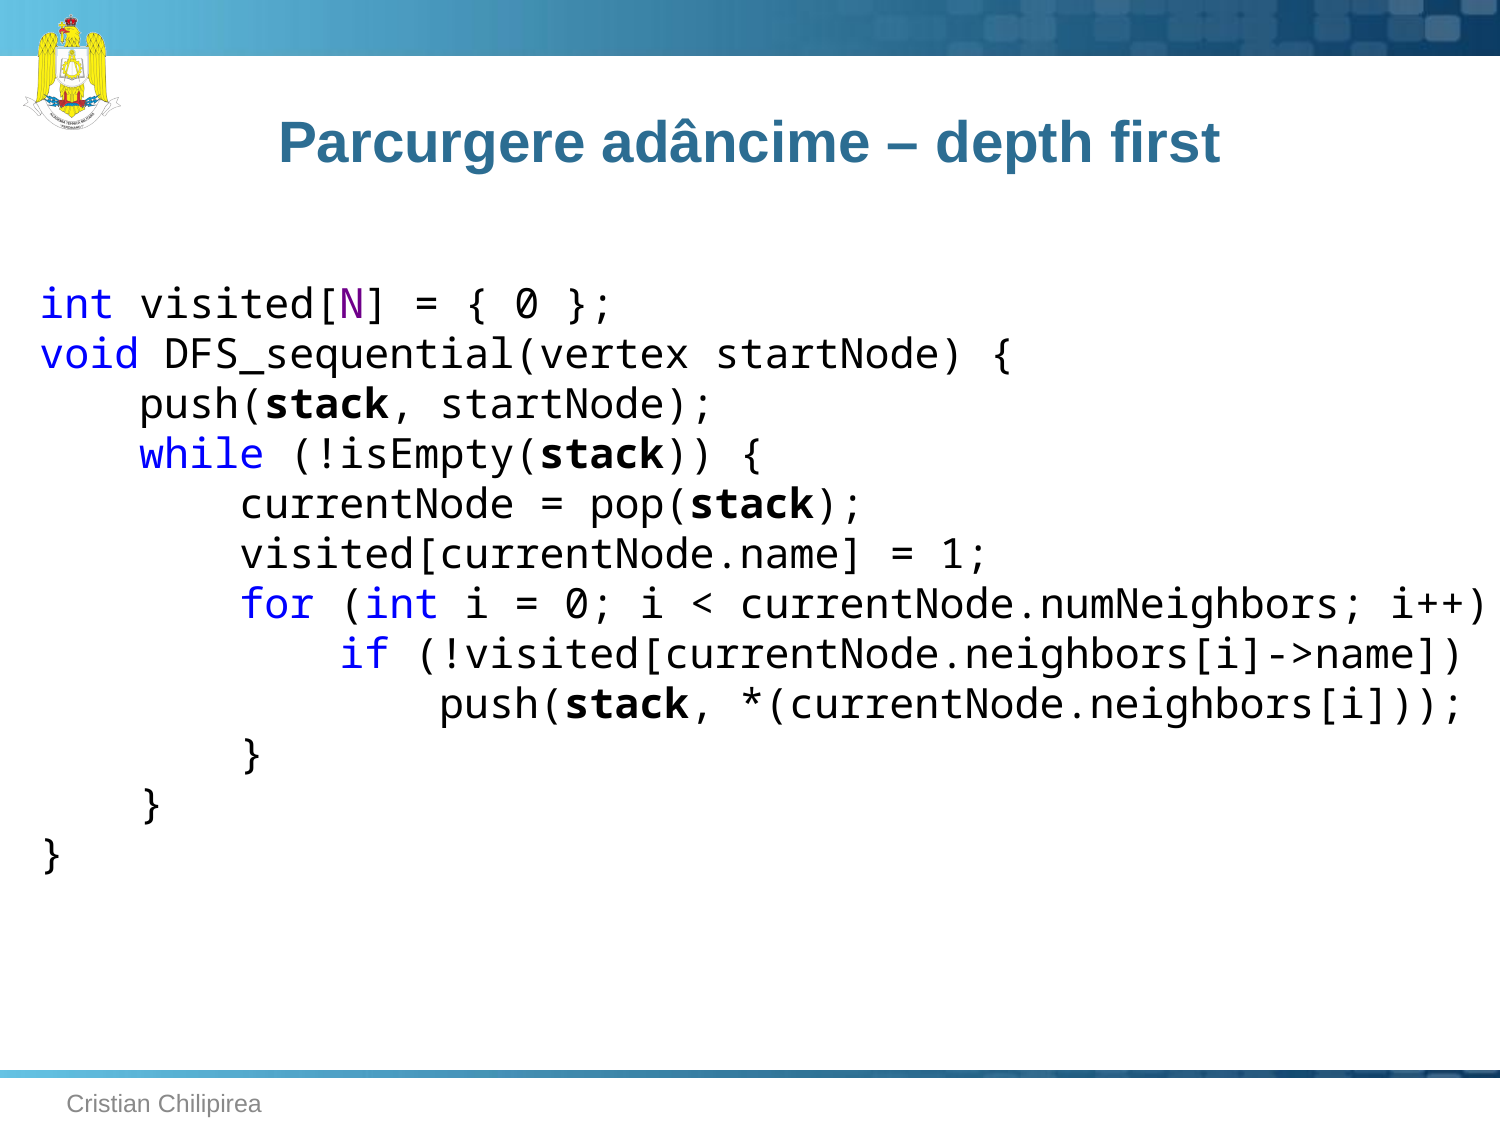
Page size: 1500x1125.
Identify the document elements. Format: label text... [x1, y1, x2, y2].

text_box int visited[N] = { 0 }; void DFS_sequential(vertex startNode) { push(stack, startNode); while (!isEmpty(stack)) { currentNode = pop(stack); visited[currentNode.name] = 1; for (int i = 0; i < currentNode.numNeighbors; i++) { if (!visited[currentNode.neighbors[i]->name]) push(stack, *(currentNode.neighbors[i])); } } } [24, 269, 1500, 885]
picture [0, 0, 1500, 130]
footer Cristian Chilipirea [51, 1083, 1157, 1125]
picture [0, 1070, 1500, 1078]
title Parcurgere adâncime – depth first [51, 102, 1449, 178]
